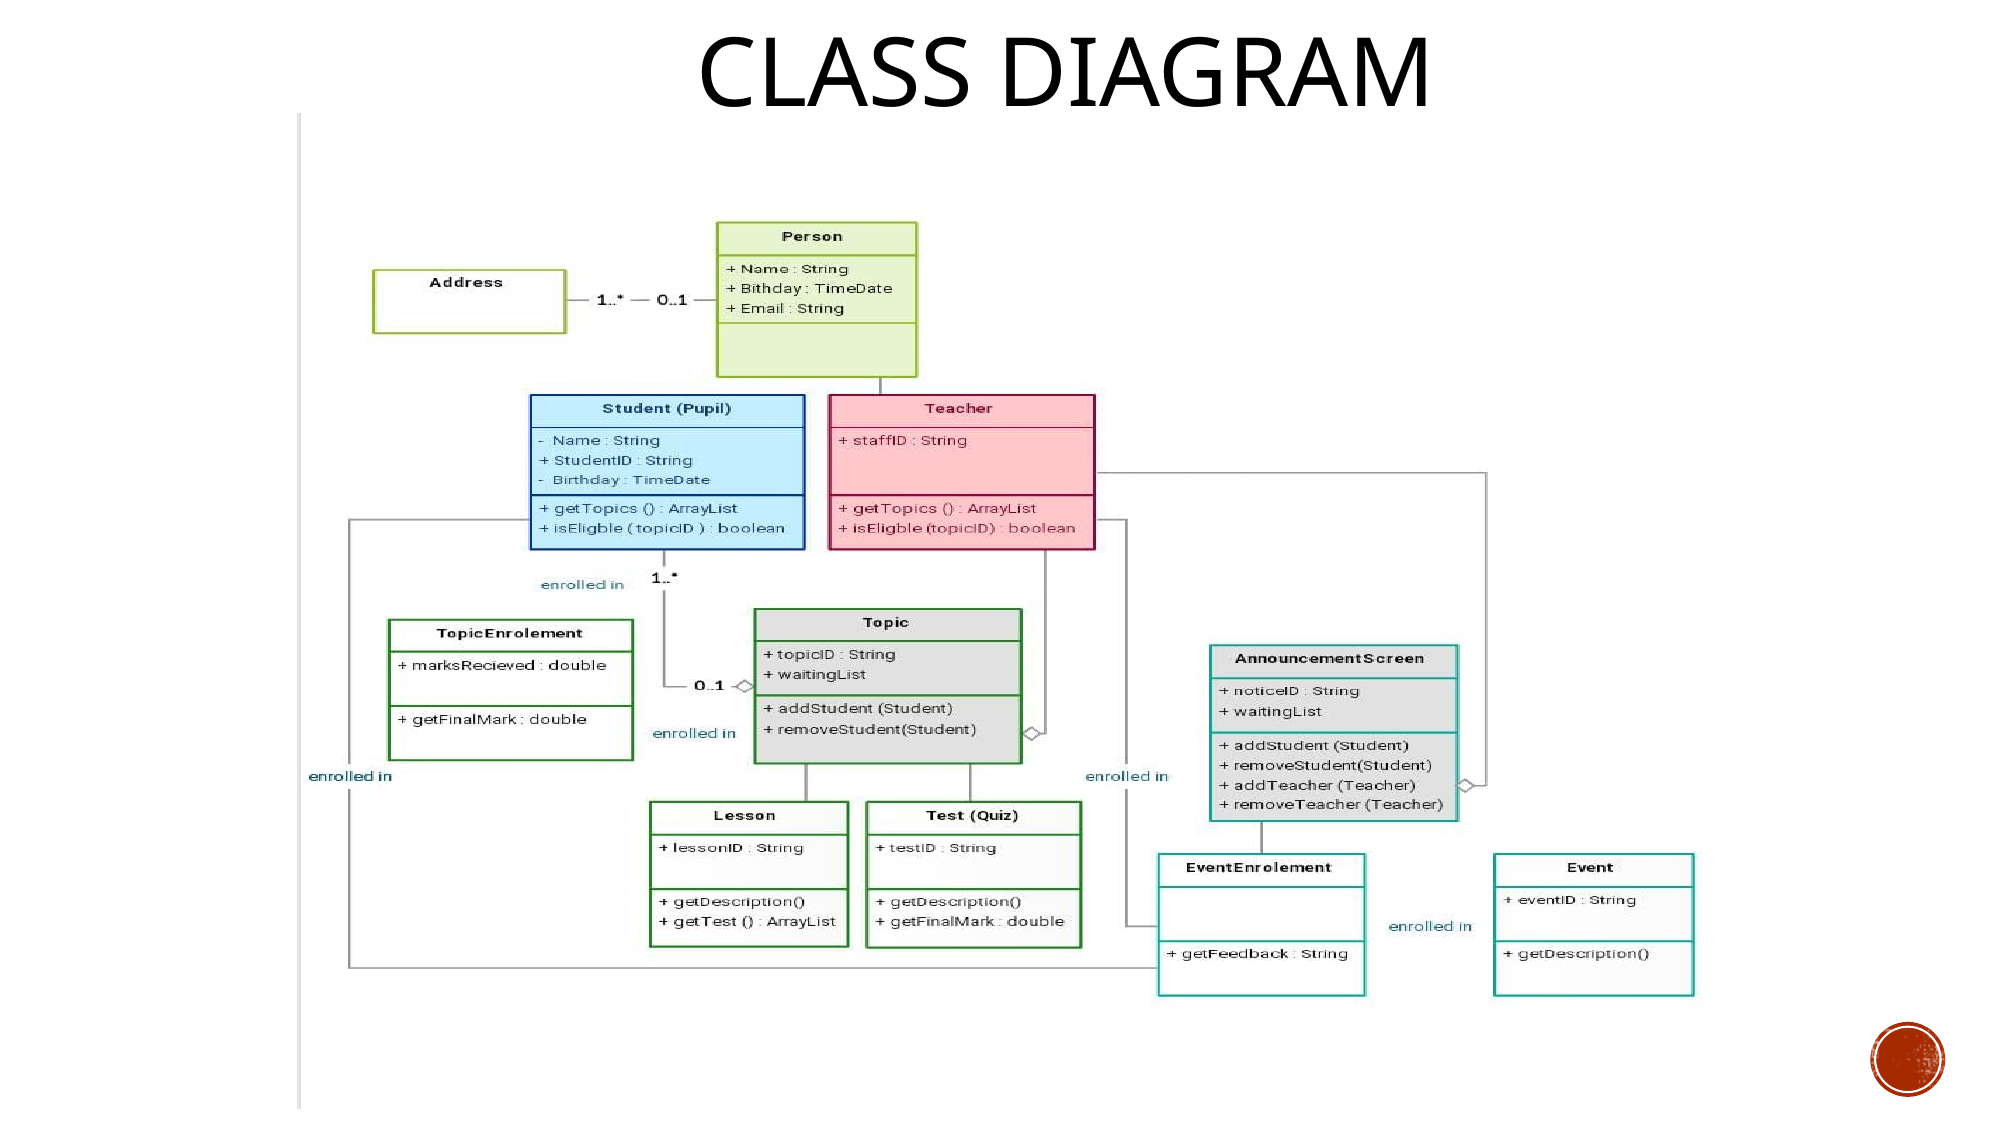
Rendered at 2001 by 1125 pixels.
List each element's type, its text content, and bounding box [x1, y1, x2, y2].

title Class diagram [137, 16, 1863, 135]
picture [297, 113, 1703, 1109]
